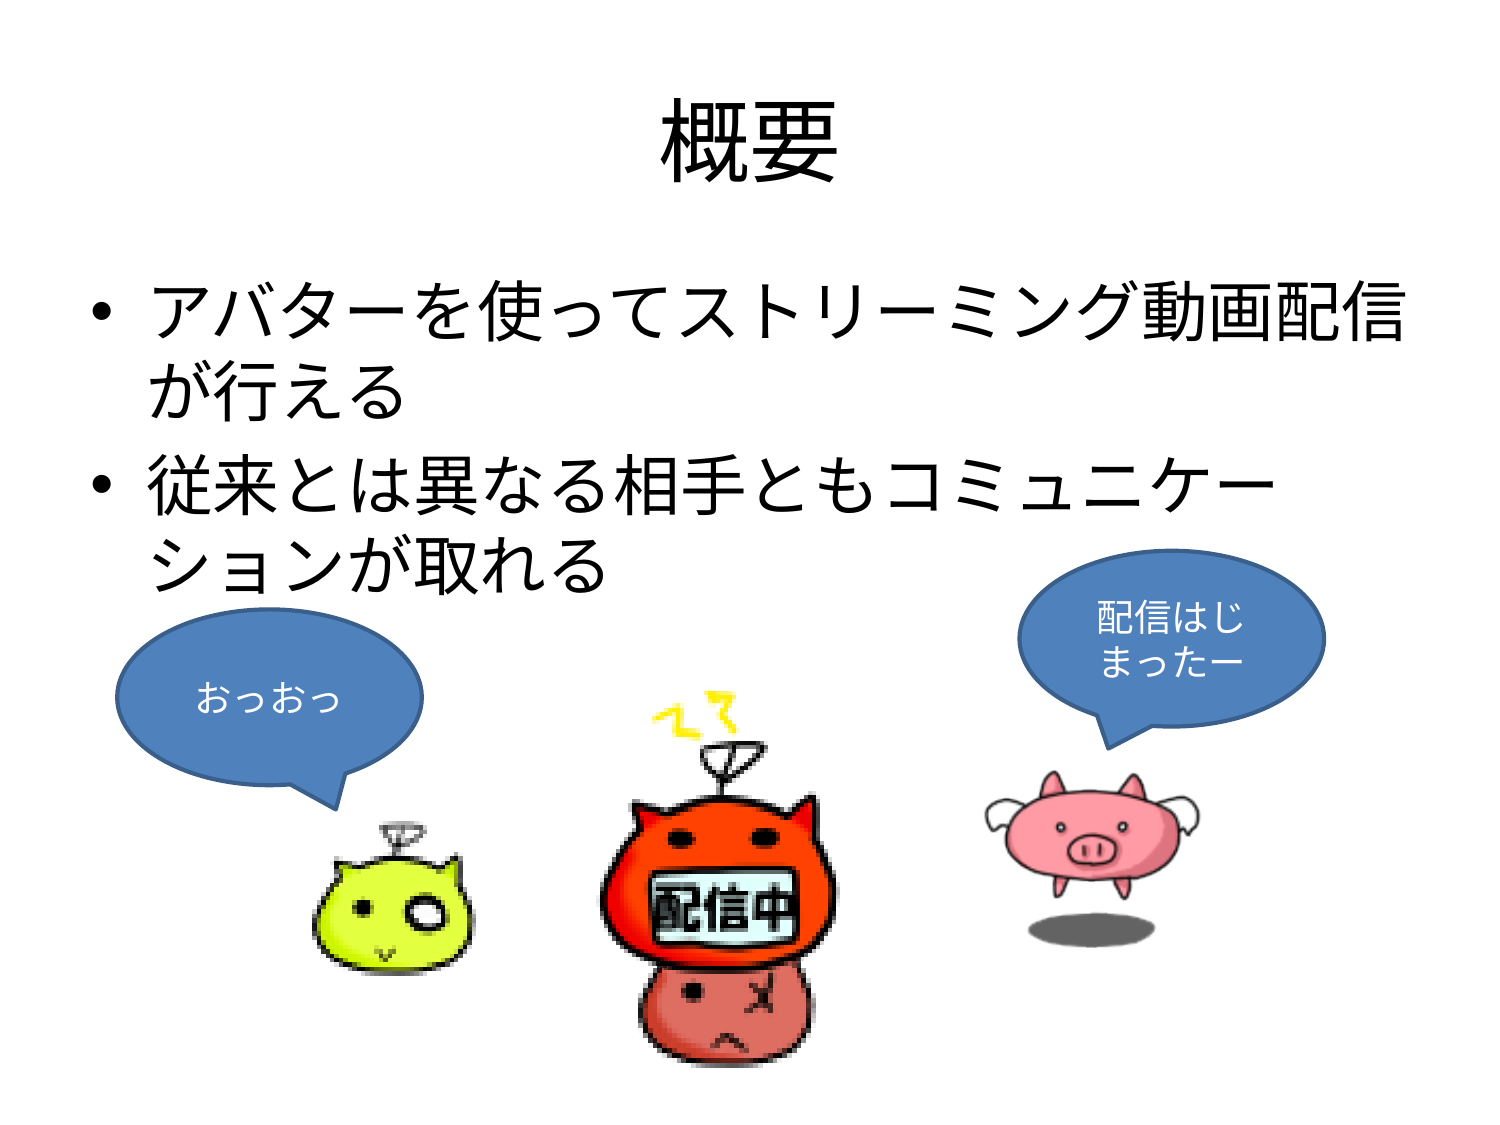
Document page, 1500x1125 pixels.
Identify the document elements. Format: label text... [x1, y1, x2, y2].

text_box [116, 609, 481, 985]
list アバターを使ってストリーミング動画配信が行える 従来とは異なる相手ともコミュニケーションが取れる [75, 262, 1425, 1005]
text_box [585, 679, 844, 1079]
title 概要 [75, 45, 1425, 233]
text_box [972, 550, 1325, 950]
